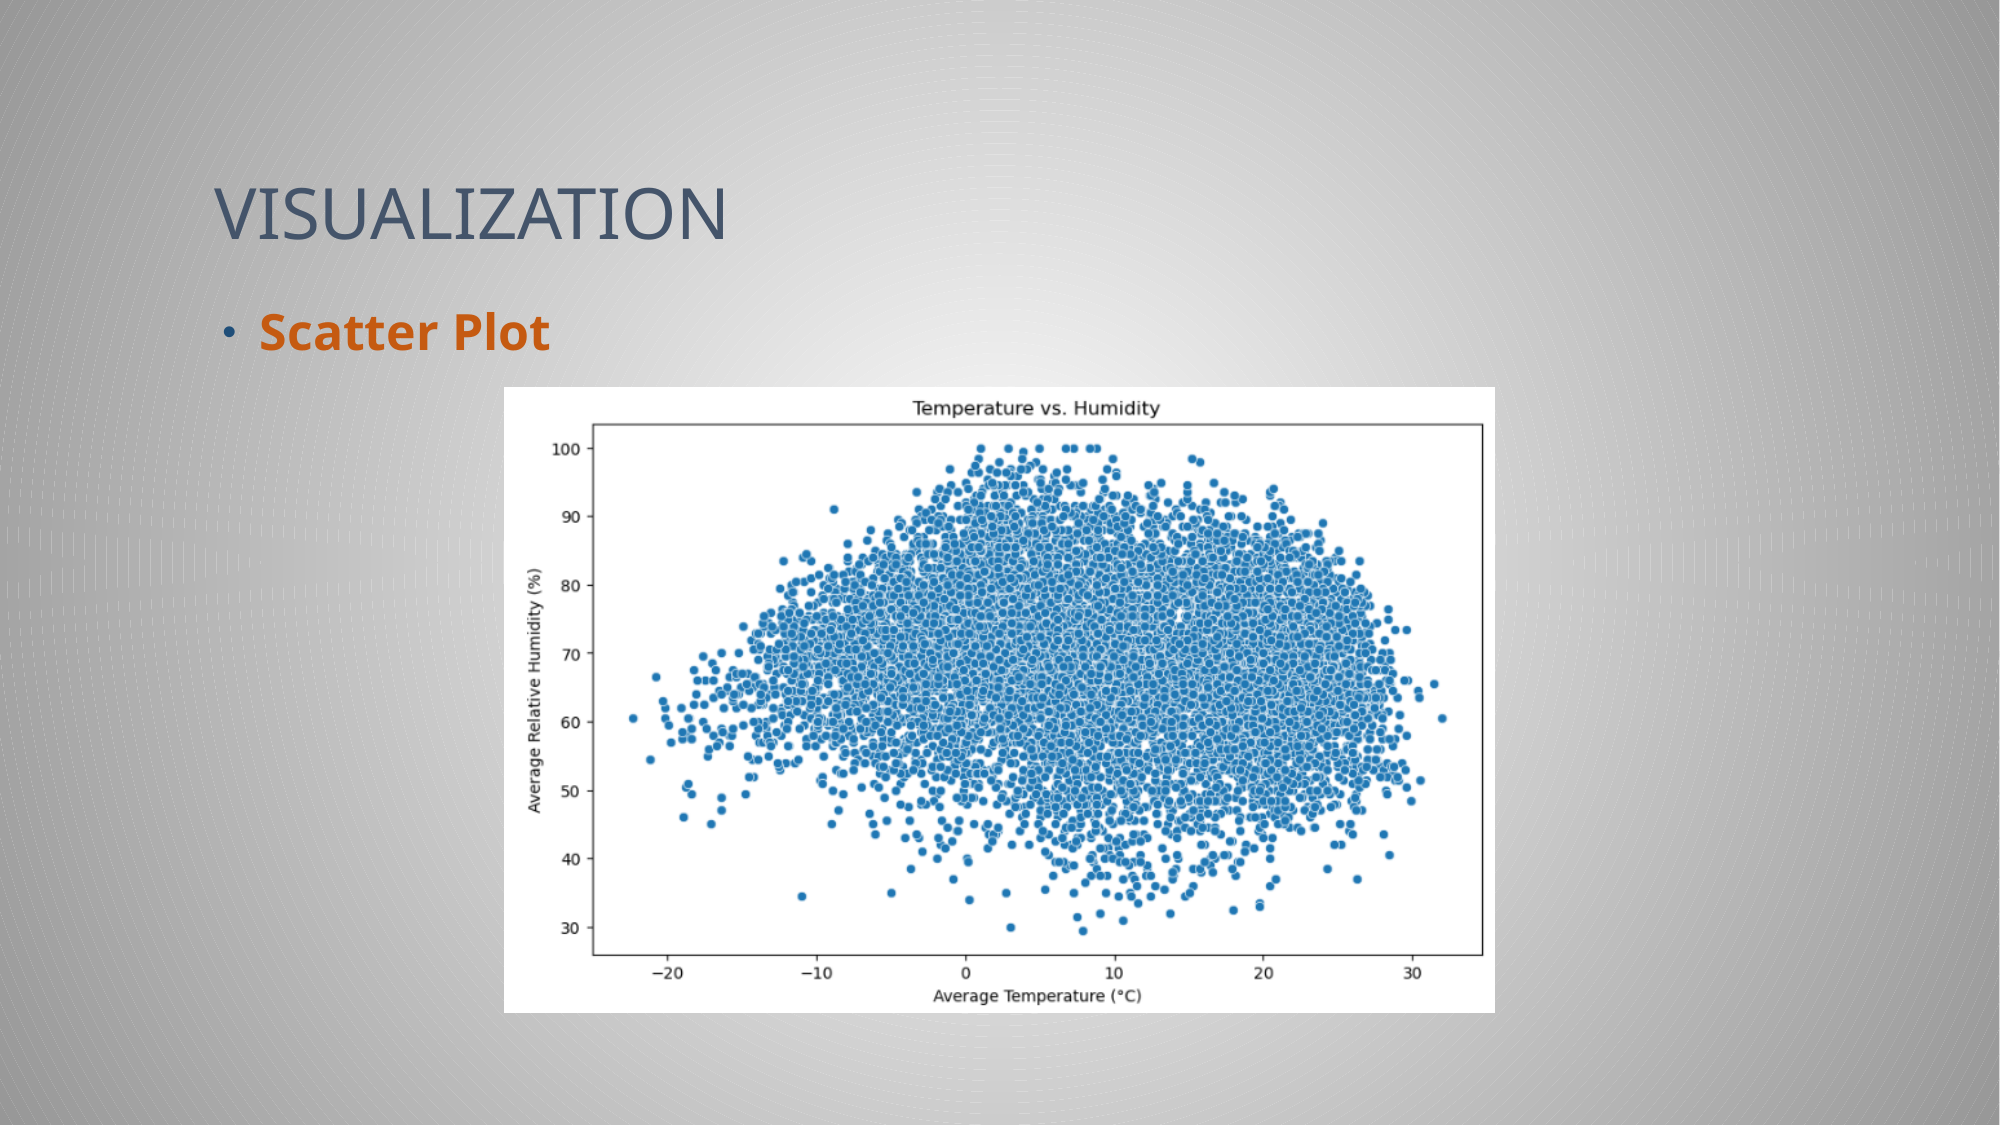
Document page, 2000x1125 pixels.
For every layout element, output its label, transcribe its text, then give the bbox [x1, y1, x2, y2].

title VISUALIZATION [199, 45, 1800, 263]
list Scatter Plot [199, 299, 1800, 1013]
picture [504, 387, 1496, 1013]
